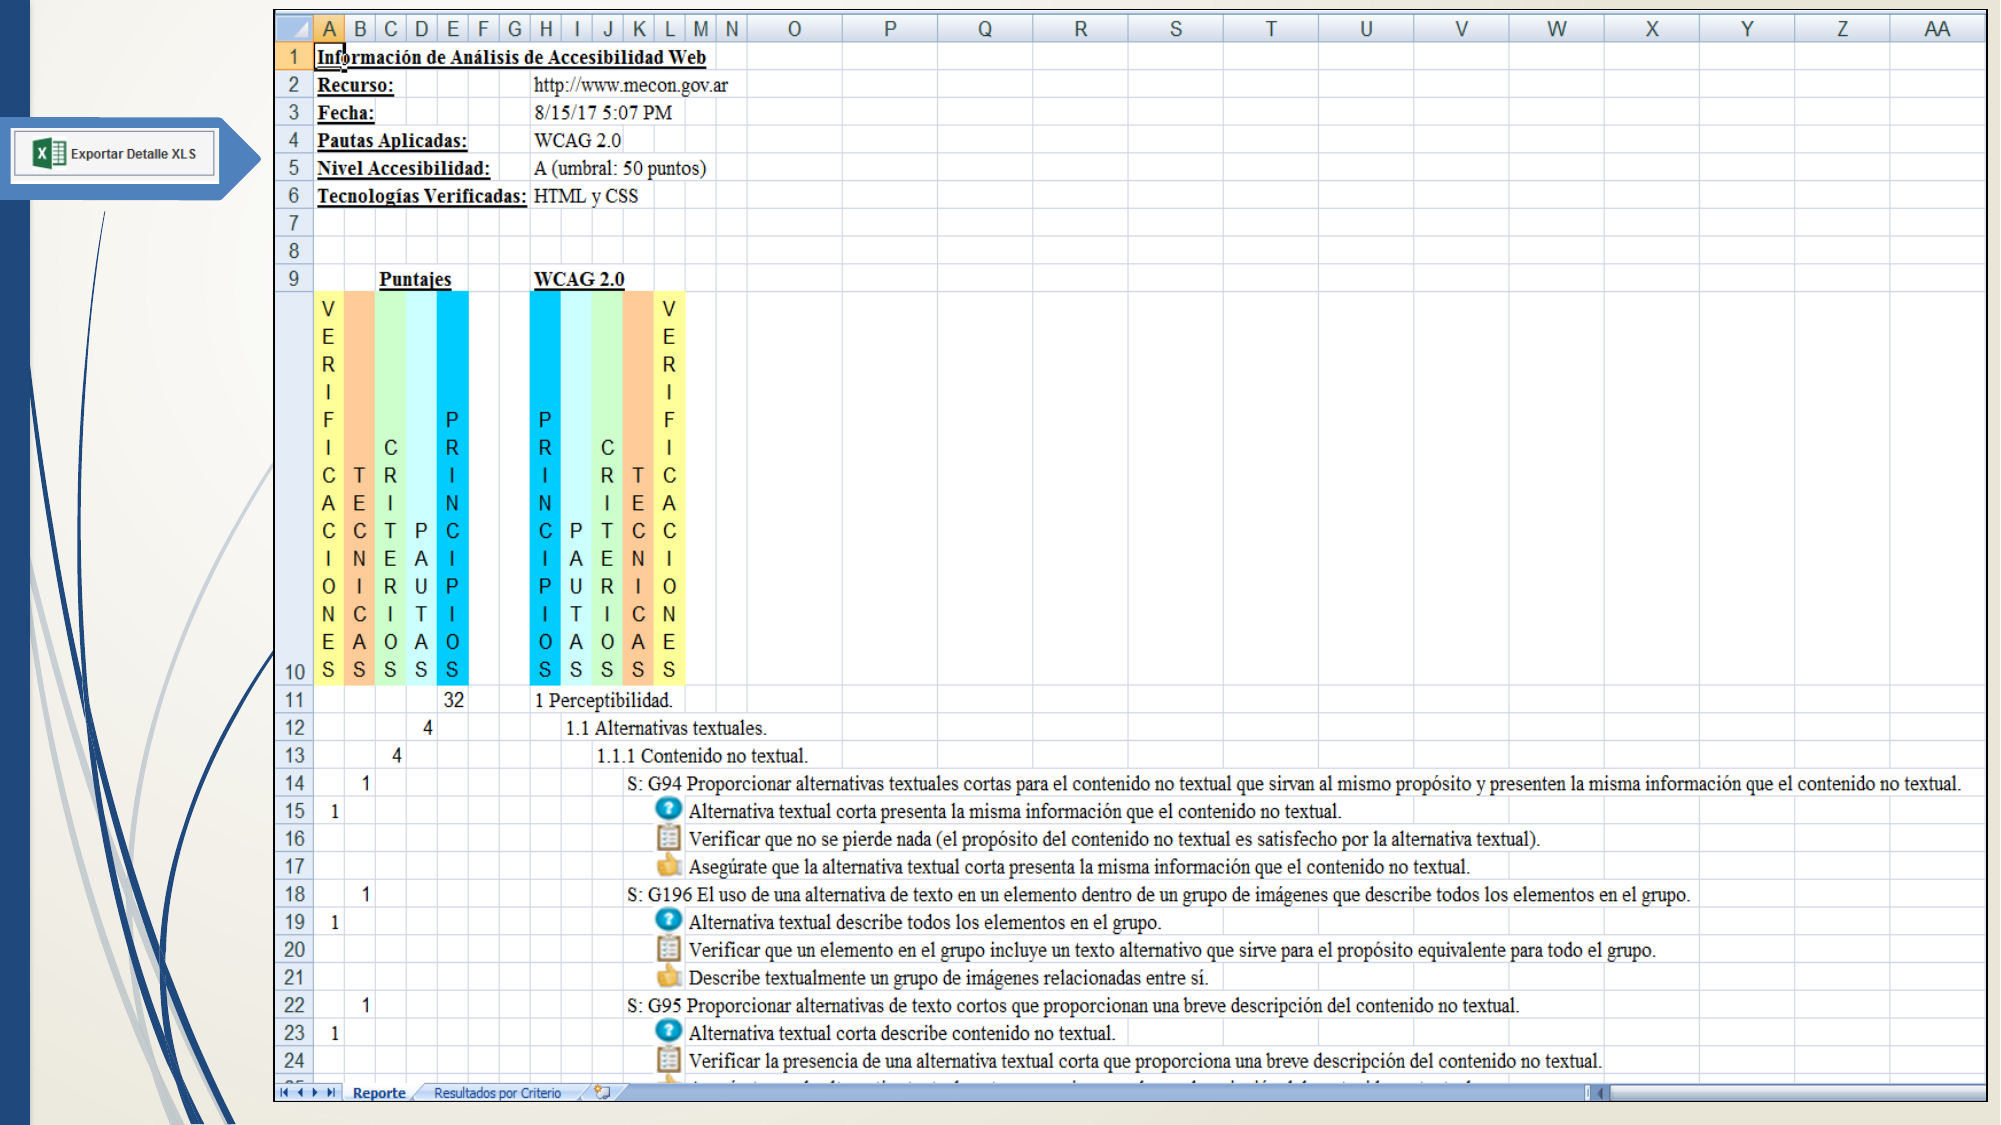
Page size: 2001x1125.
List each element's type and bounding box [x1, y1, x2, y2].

picture [274, 10, 1987, 1101]
picture [10, 127, 220, 185]
